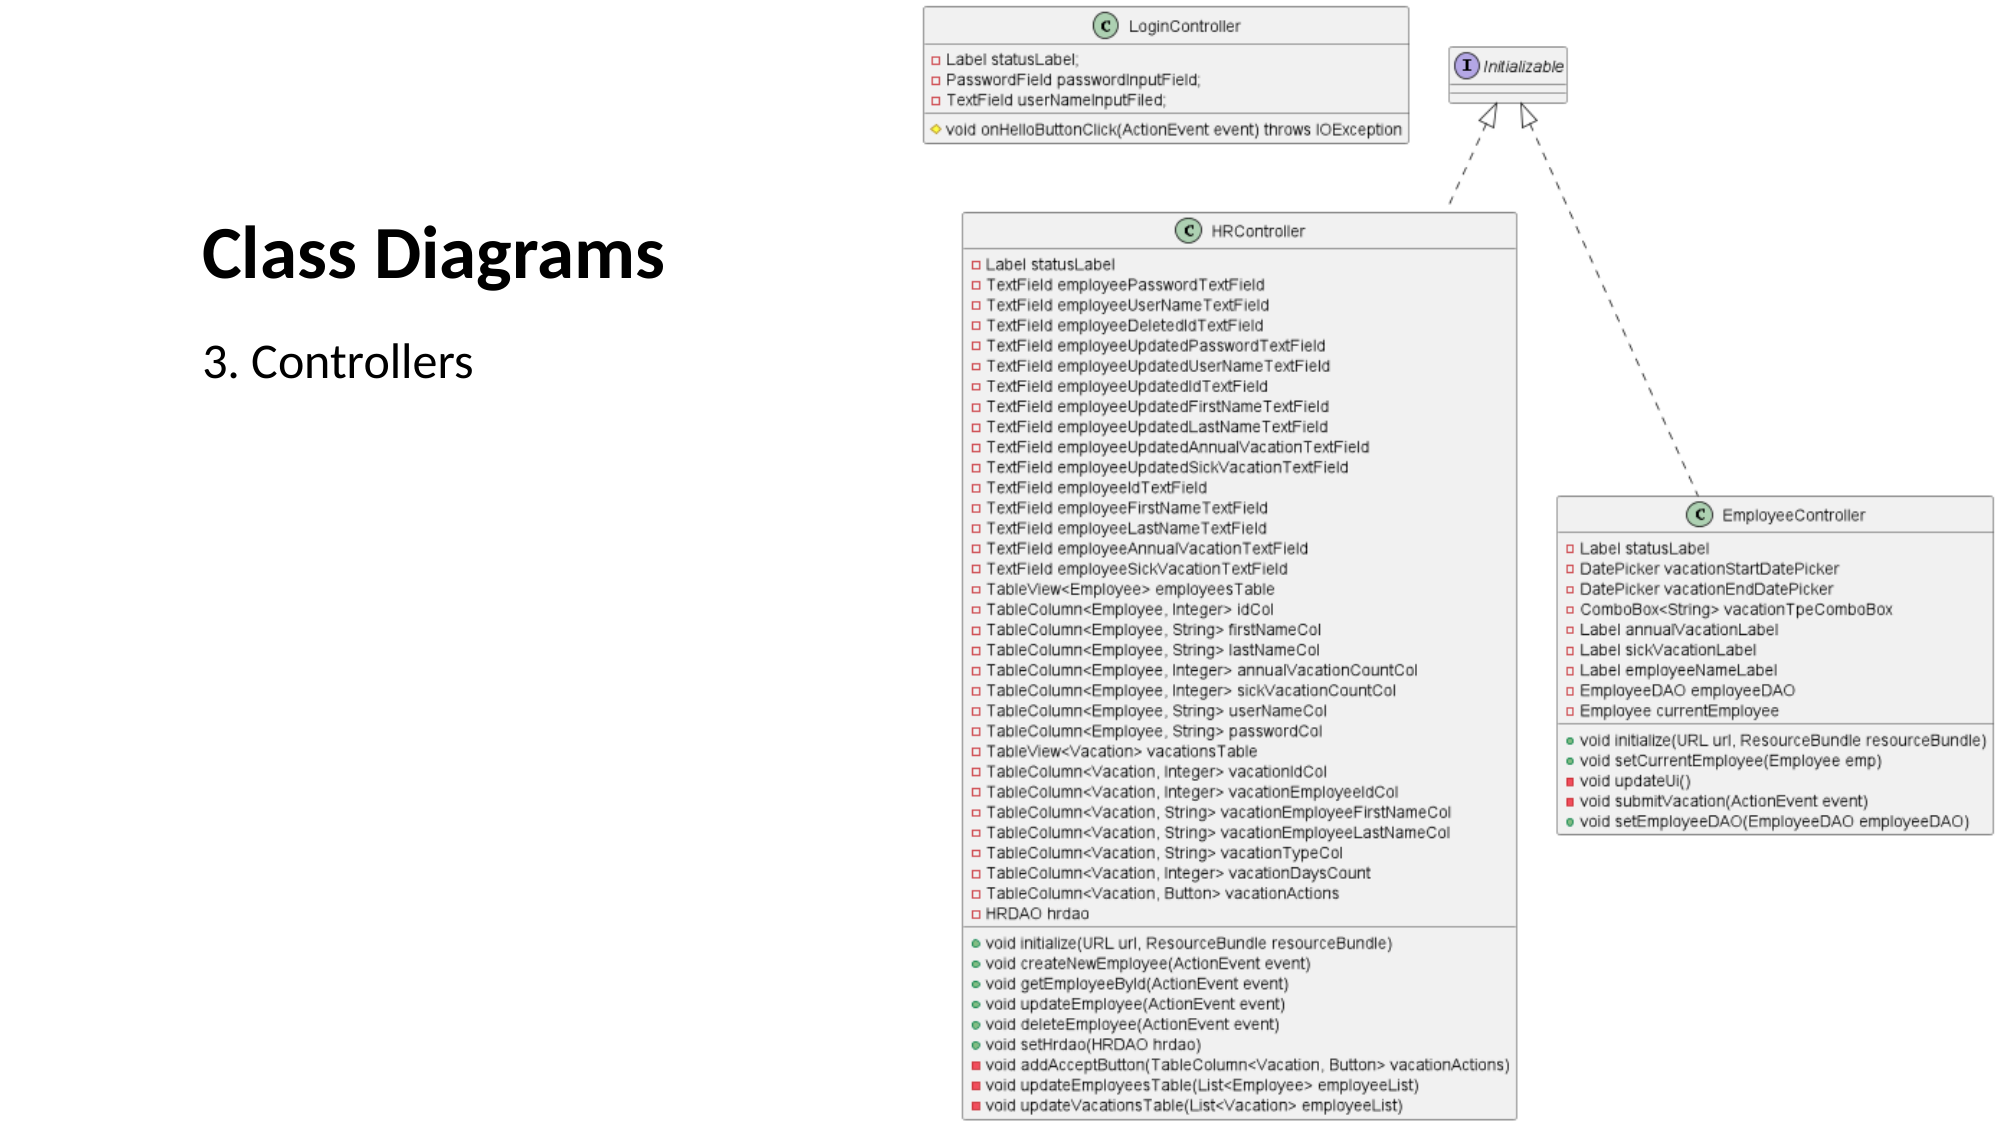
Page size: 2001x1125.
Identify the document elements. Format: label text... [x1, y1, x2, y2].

picture [913, 0, 2000, 1125]
text_box 3. Controllers [187, 320, 913, 396]
text_box Class Diagrams [187, 195, 884, 301]
